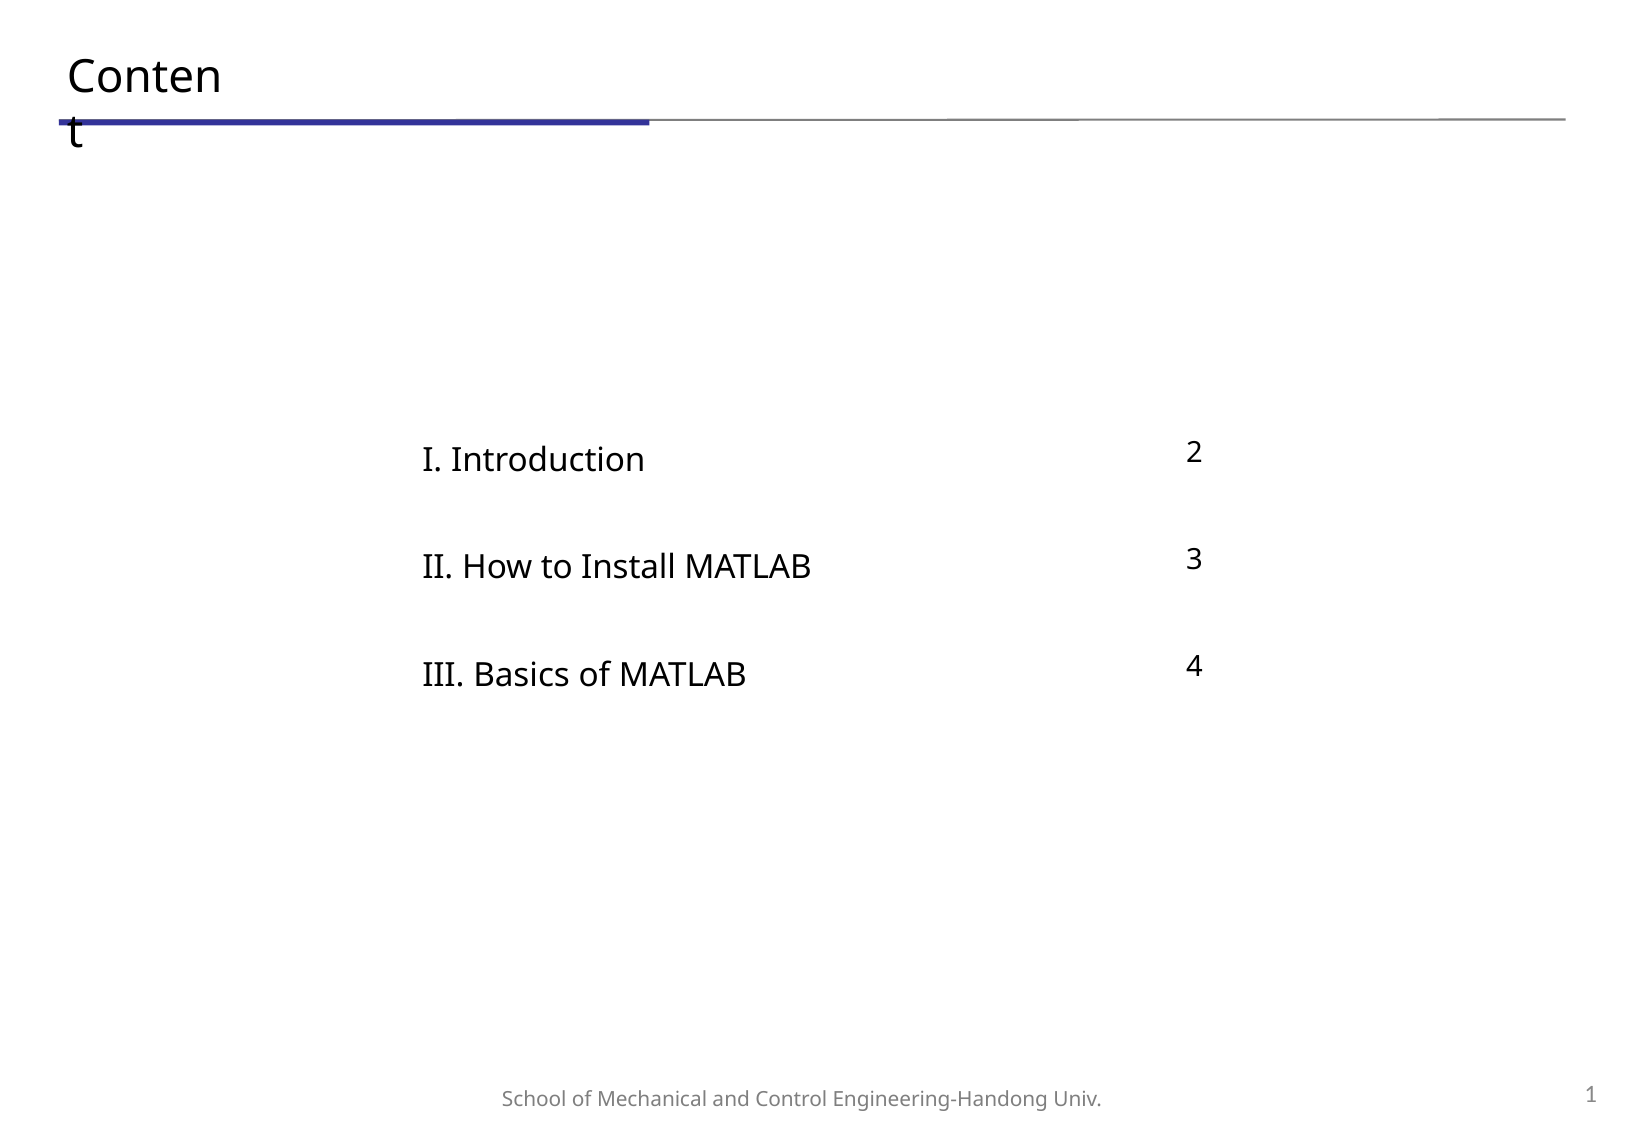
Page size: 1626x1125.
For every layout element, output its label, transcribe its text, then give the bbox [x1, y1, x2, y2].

text_box Content [64, 44, 238, 157]
slide_number 1 [1578, 1077, 1619, 1125]
text_box School of Mechanical and Control Engineering-Handong Univ. [499, 1081, 1126, 1111]
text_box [419, 431, 1206, 694]
